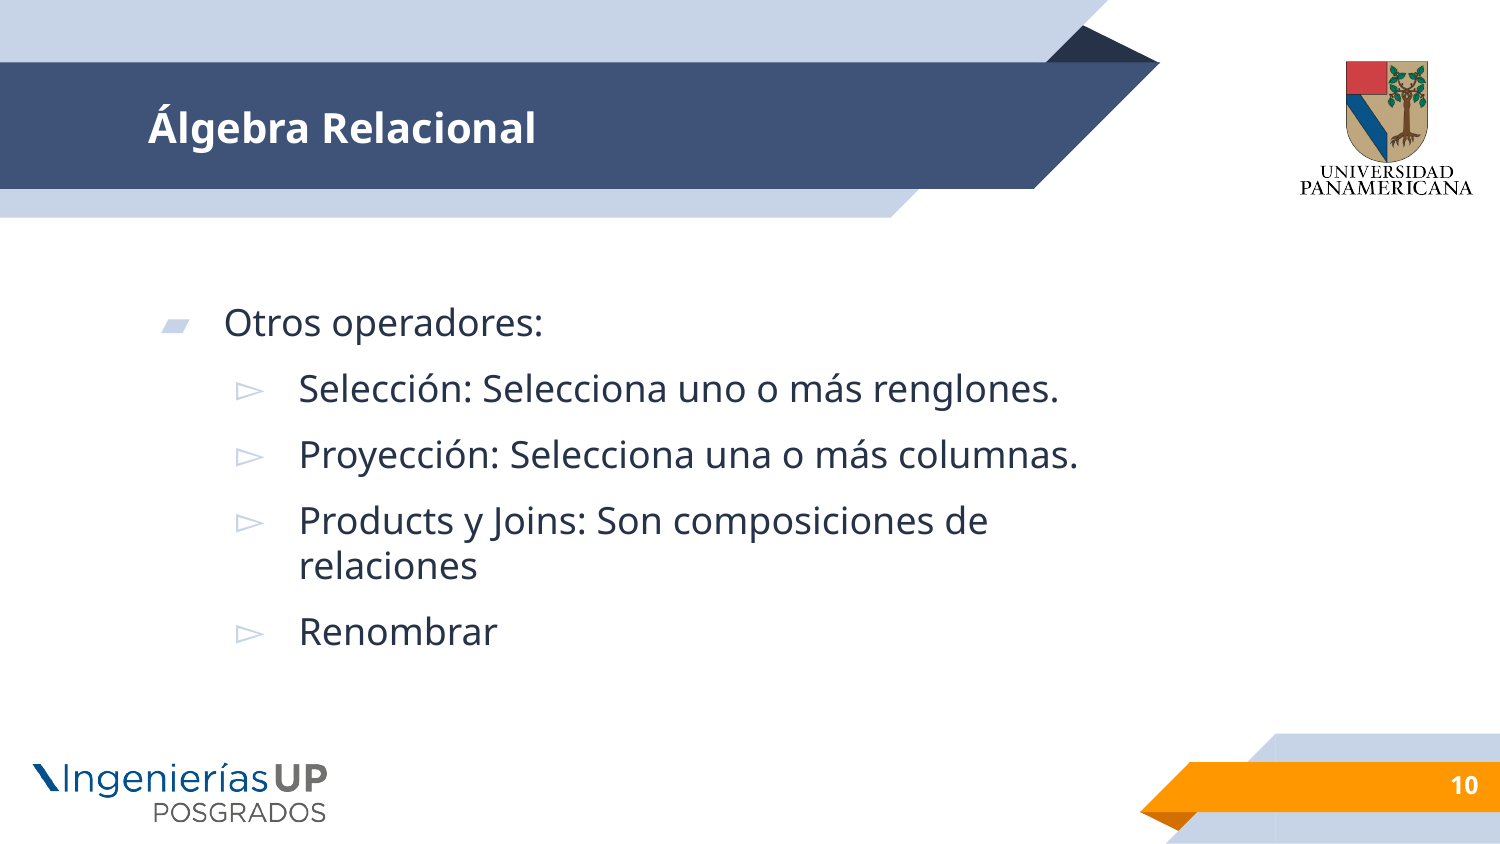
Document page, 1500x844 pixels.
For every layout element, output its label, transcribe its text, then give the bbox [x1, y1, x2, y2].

title Álgebra Relacional [133, 64, 1035, 190]
picture [1286, 44, 1490, 210]
list Otros operadores: Selección: Selecciona uno o más renglones. Proyección: Selecciona una o más columnas. Products y Joins: Son composiciones de relaciones Renombrar [133, 217, 1140, 734]
picture [15, 737, 344, 844]
slide_number 10 [1249, 760, 1494, 813]
